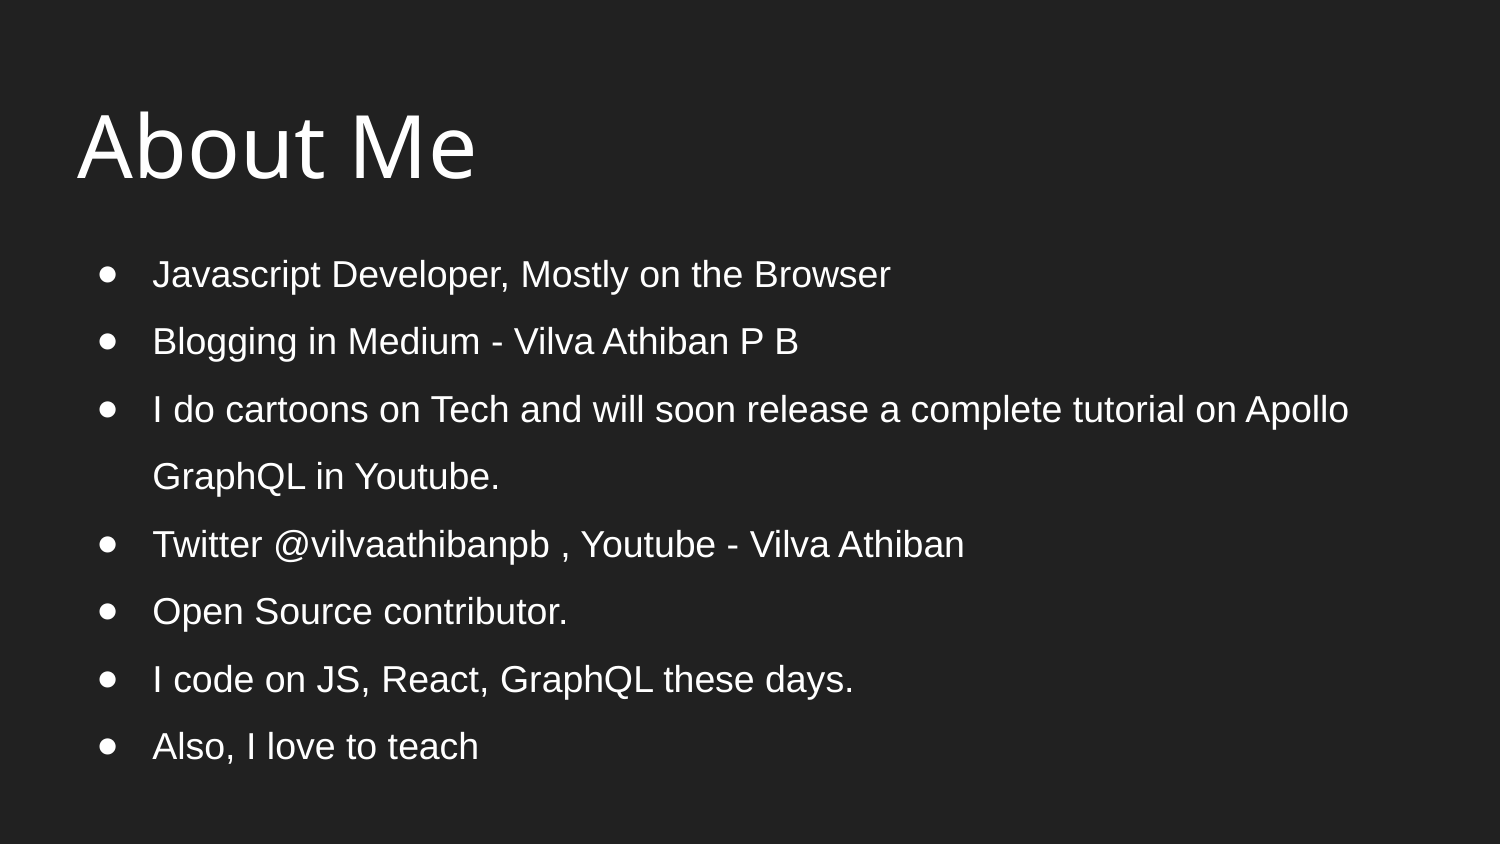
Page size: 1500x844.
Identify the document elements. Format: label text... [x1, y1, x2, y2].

text_box About Me [62, 60, 1412, 212]
text_box Javascript Developer, Mostly on the Browser Blogging in Medium - Vilva Athiban P B I do cartoons on Tech and will soon release a complete tutorial on Apollo GraphQL in Youtube. Twitter @vilvaathibanpb , Youtube - Vilva Athiban Open Source contributor. I code on JS, React, GraphQL these days. Also, I love to teach [62, 212, 1421, 728]
